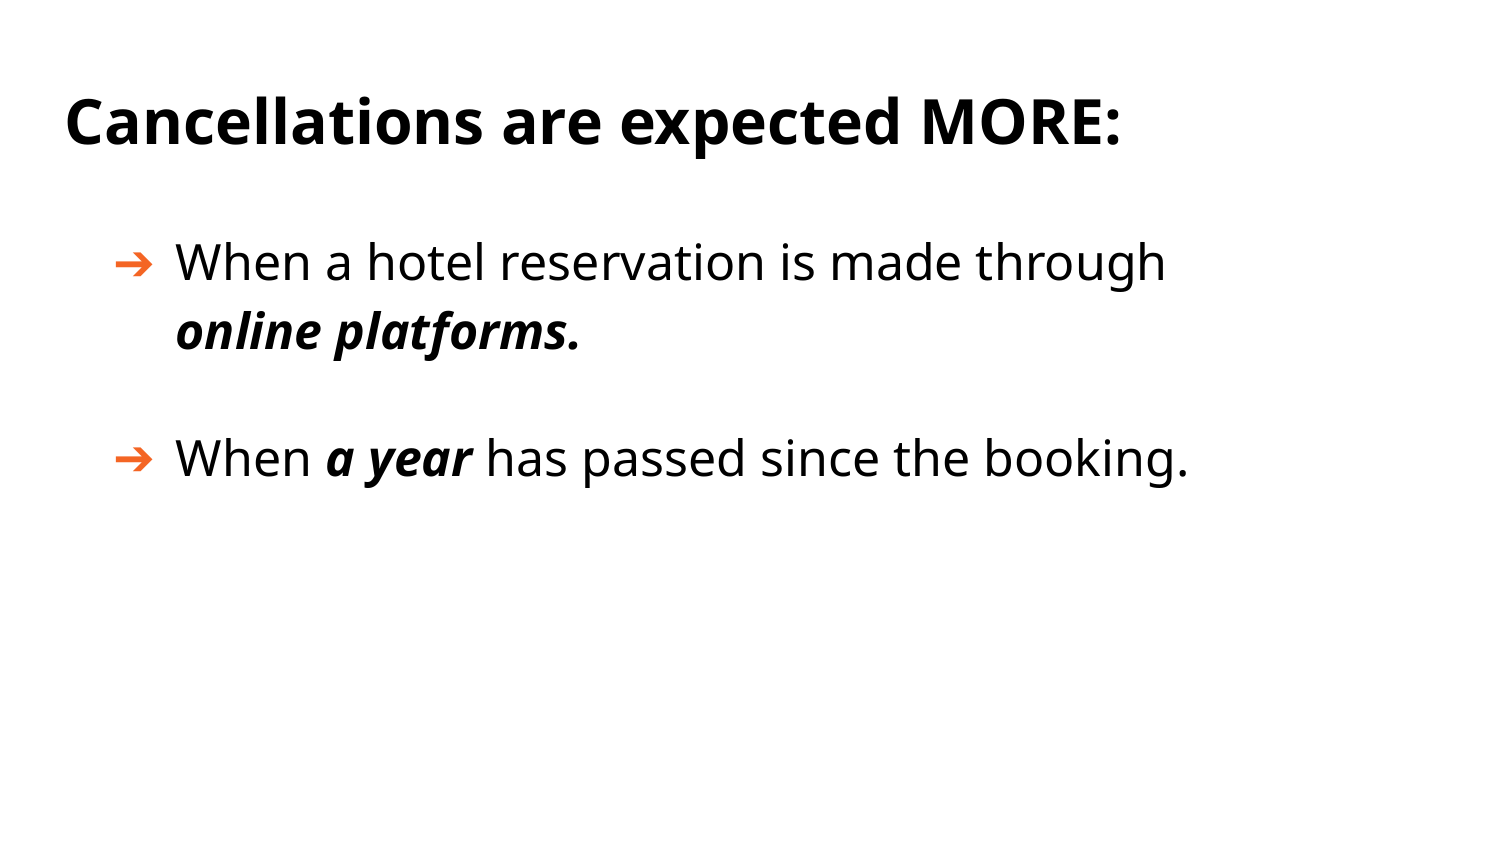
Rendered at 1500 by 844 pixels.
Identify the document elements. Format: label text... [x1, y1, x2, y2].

text_box When a hotel reservation is made through online platforms. [85, 206, 1197, 375]
text_box When a year has passed since the booking. [85, 401, 1303, 501]
title Cancellations are expected MORE: [49, 67, 1448, 173]
